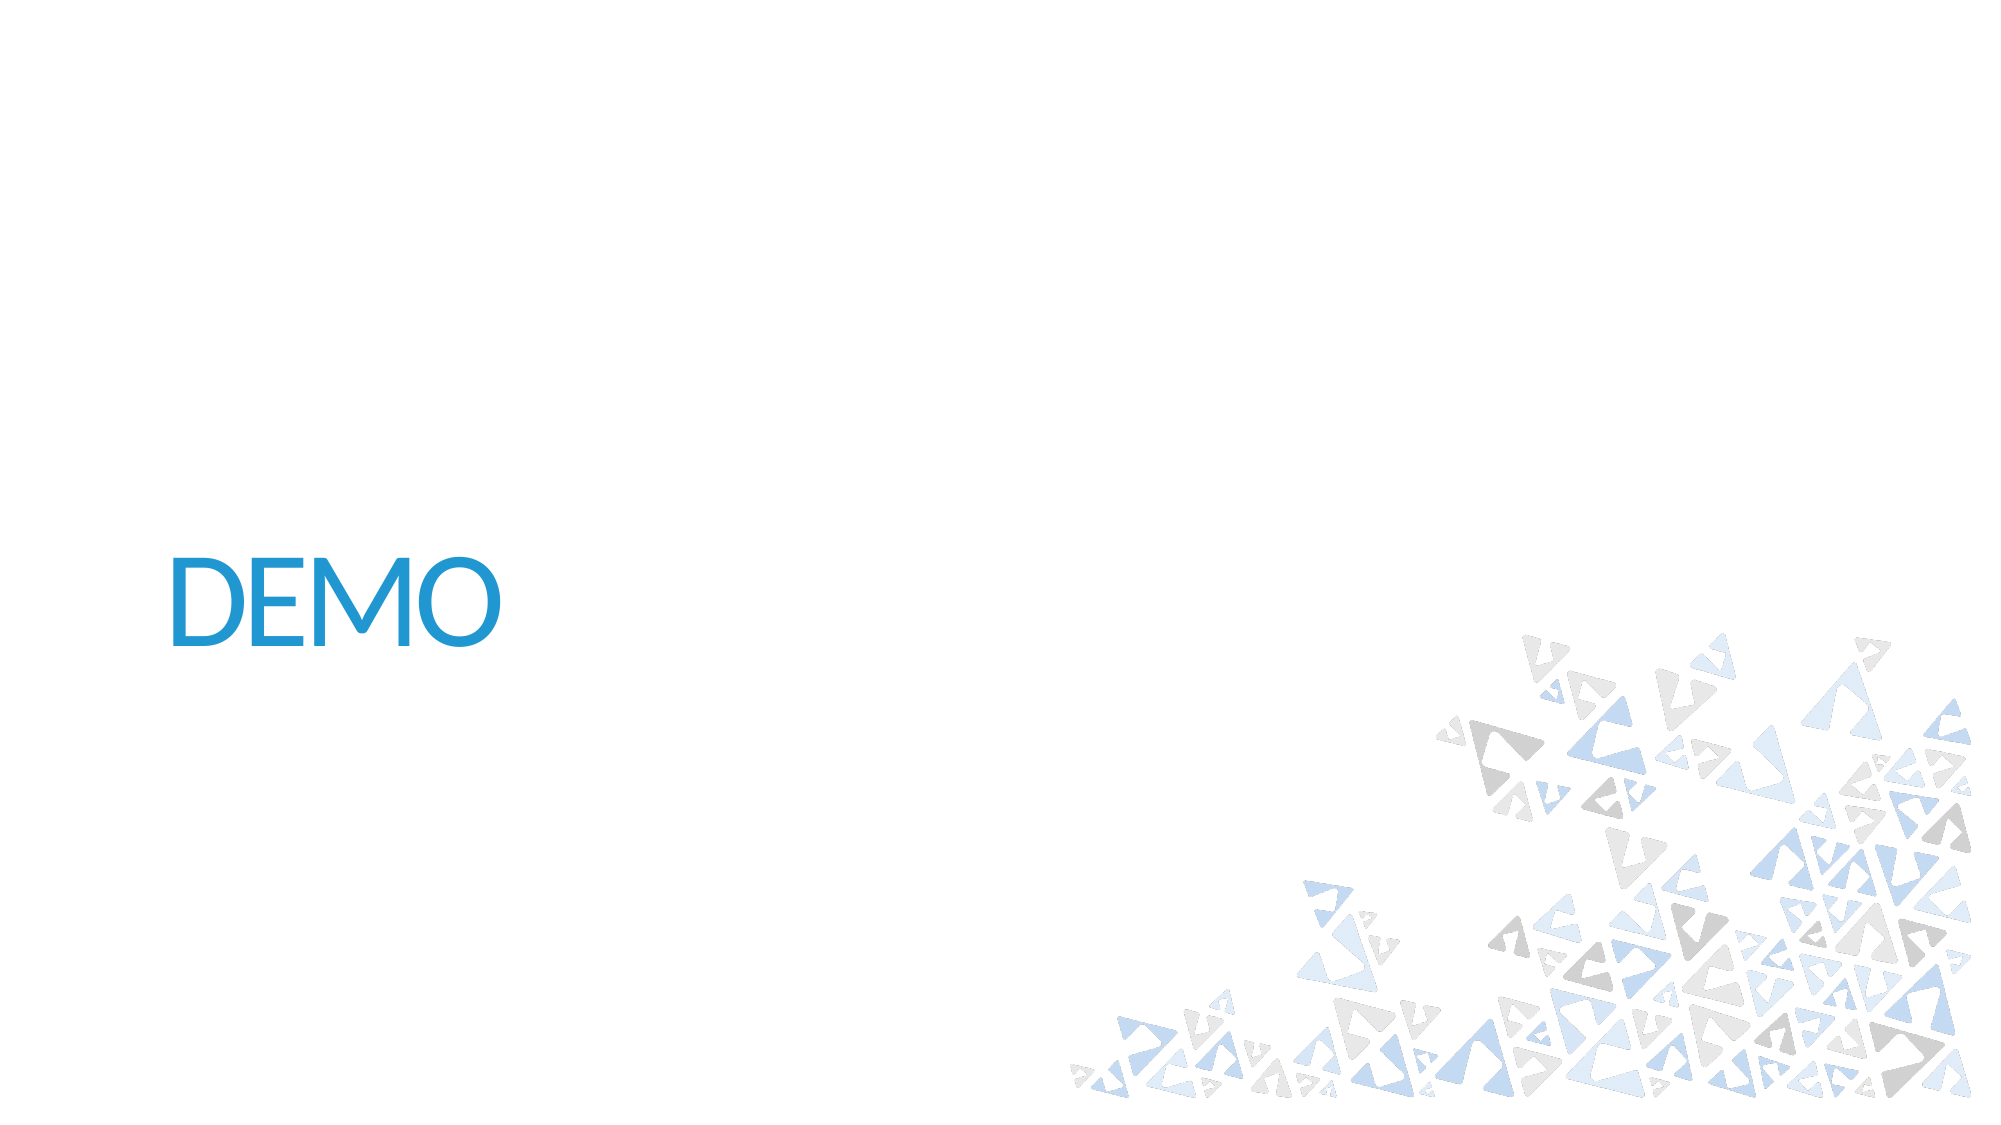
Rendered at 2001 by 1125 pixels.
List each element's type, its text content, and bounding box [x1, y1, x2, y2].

picture [1070, 633, 1971, 1098]
title DEMO [149, 501, 1850, 725]
